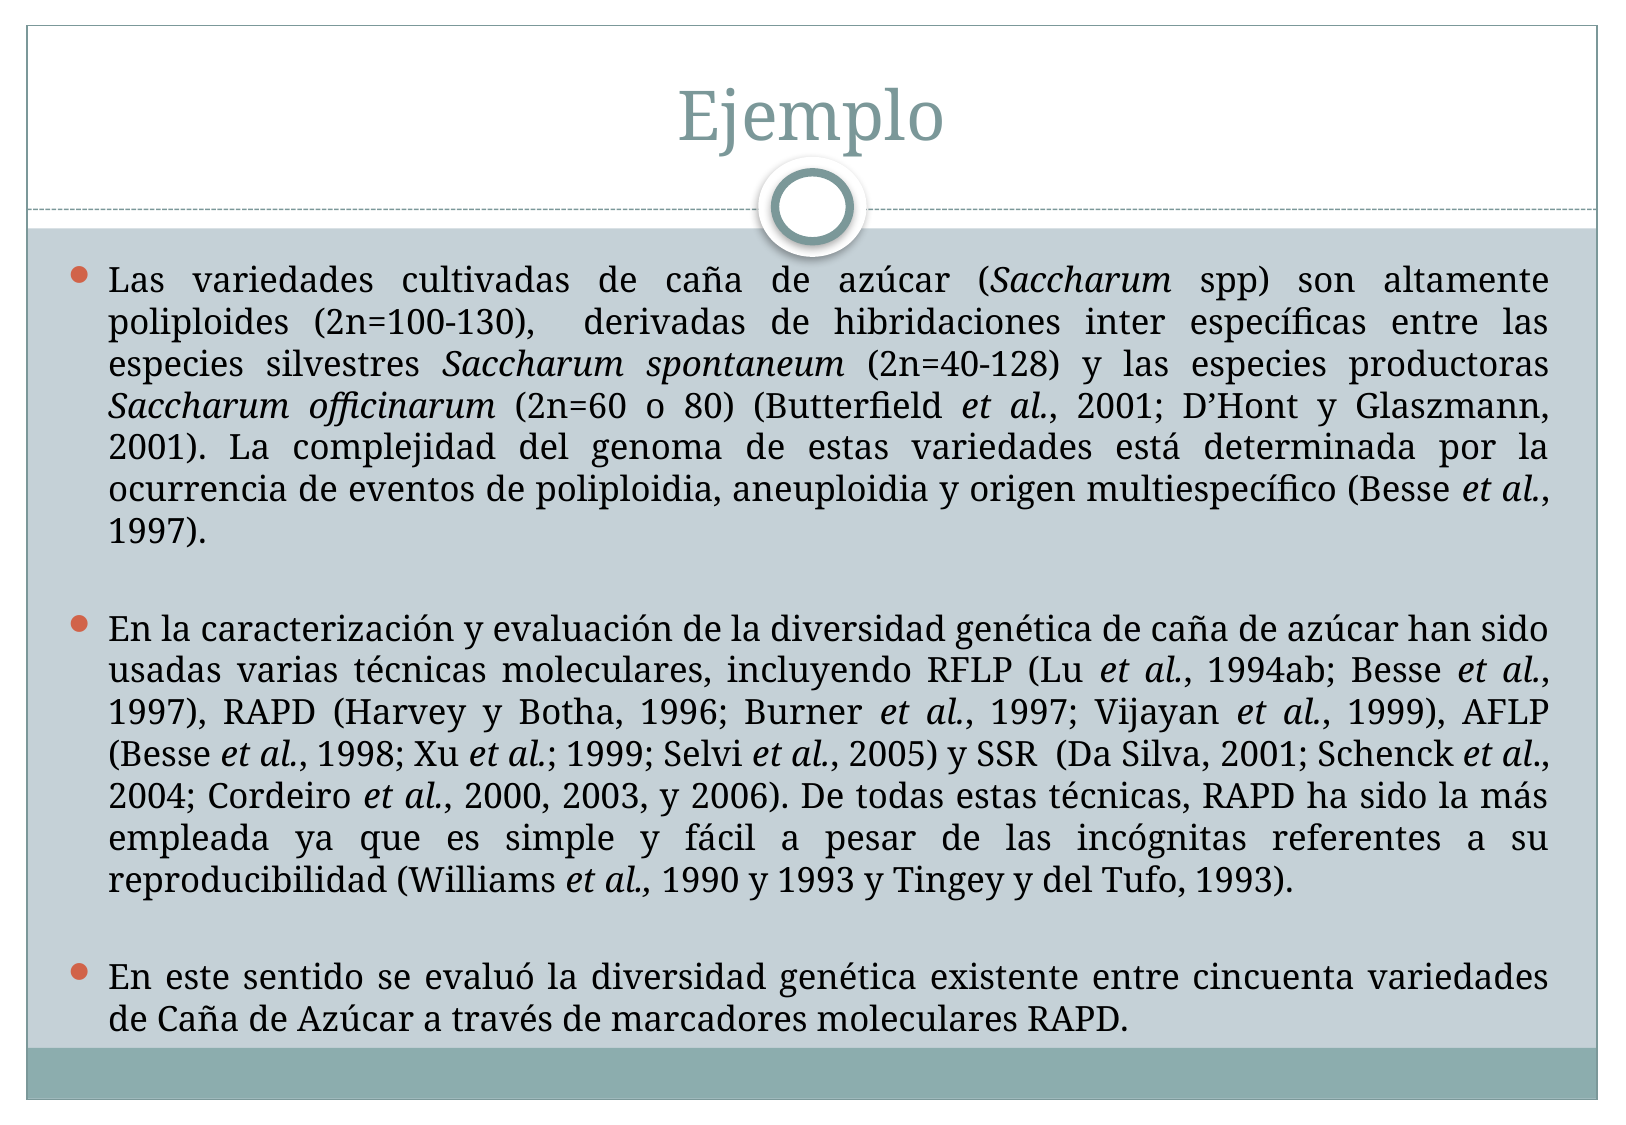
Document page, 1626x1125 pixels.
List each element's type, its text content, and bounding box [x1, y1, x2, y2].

title Ejemplo [53, 37, 1571, 162]
list Las variedades cultivadas de caña de azúcar (Saccharum spp) son altamente poliploides (2n=100-130), derivadas de hibridaciones inter específicas entre las especies silvestres Saccharum spontaneum (2n=40-128) y las especies productoras Saccharum officinarum (2n=60 o 80) (Butterfield et al., 2001; D’Hont y Glaszmann, 2001). La complejidad del genoma de estas variedades está determinada por la ocurrencia de eventos de poliploidia, aneuploidia y origen multiespecífico (Besse et al., 1997). En la caracterización y evaluación de la diversidad genética de caña de azúcar han sido usadas varias técnicas moleculares, incluyendo RFLP (Lu et al., 1994ab; Besse et al., 1997), RAPD (Harvey y Botha, 1996; Burner et al., 1997; Vijayan et al., 1999), AFLP (Besse et al., 1998; Xu et al.; 1999; Selvi et al., 2005) y SSR (Da Silva, 2001; Schenck et al., 2004; Cordeiro et al., 2000, 2003, y 2006). De todas estas técnicas, RAPD ha sido la más empleada ya que es simple y fácil a pesar de las incógnitas referentes a su reproducibilidad (Williams et al., 1990 y 1993 y Tingey y del Tufo, 1993). En este sentido se evaluó la diversidad genética existente entre cincuenta variedades de Caña de Azúcar a través de marcadores moleculares RAPD. [53, 250, 1565, 1050]
